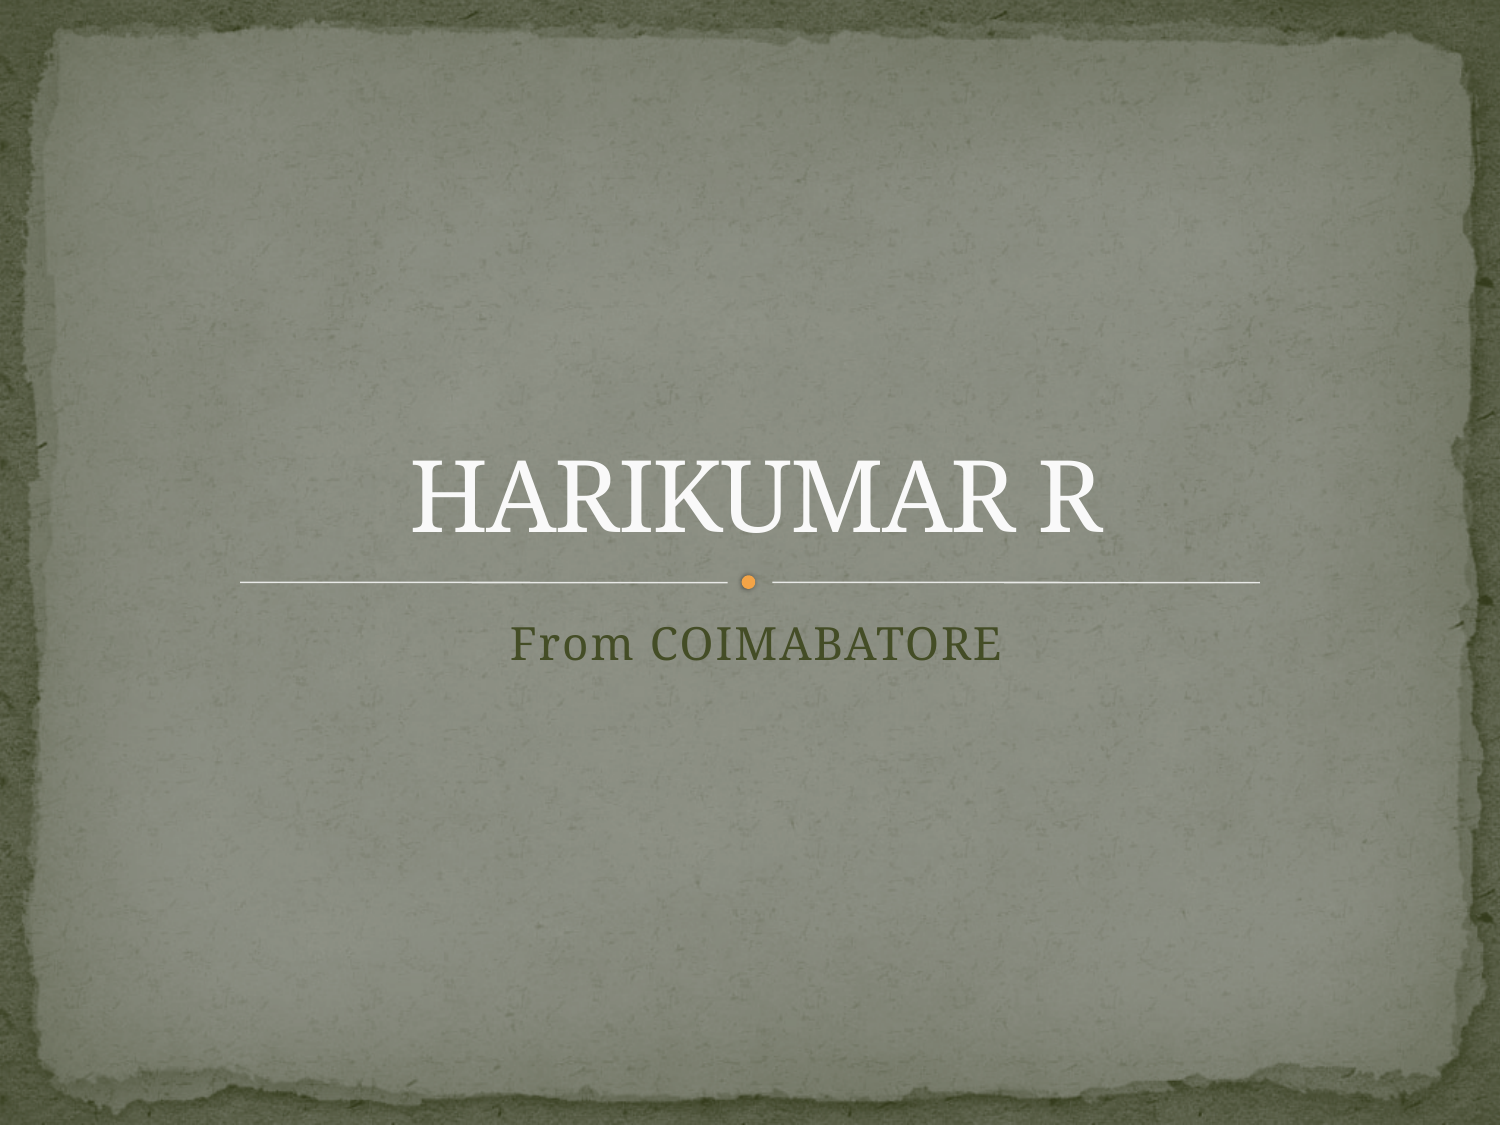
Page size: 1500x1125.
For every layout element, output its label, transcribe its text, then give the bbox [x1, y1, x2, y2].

picture [0, 0, 1500, 1125]
title HARIKUMAR R [75, 235, 1438, 561]
subtitle From COIMABATORE [75, 606, 1438, 795]
